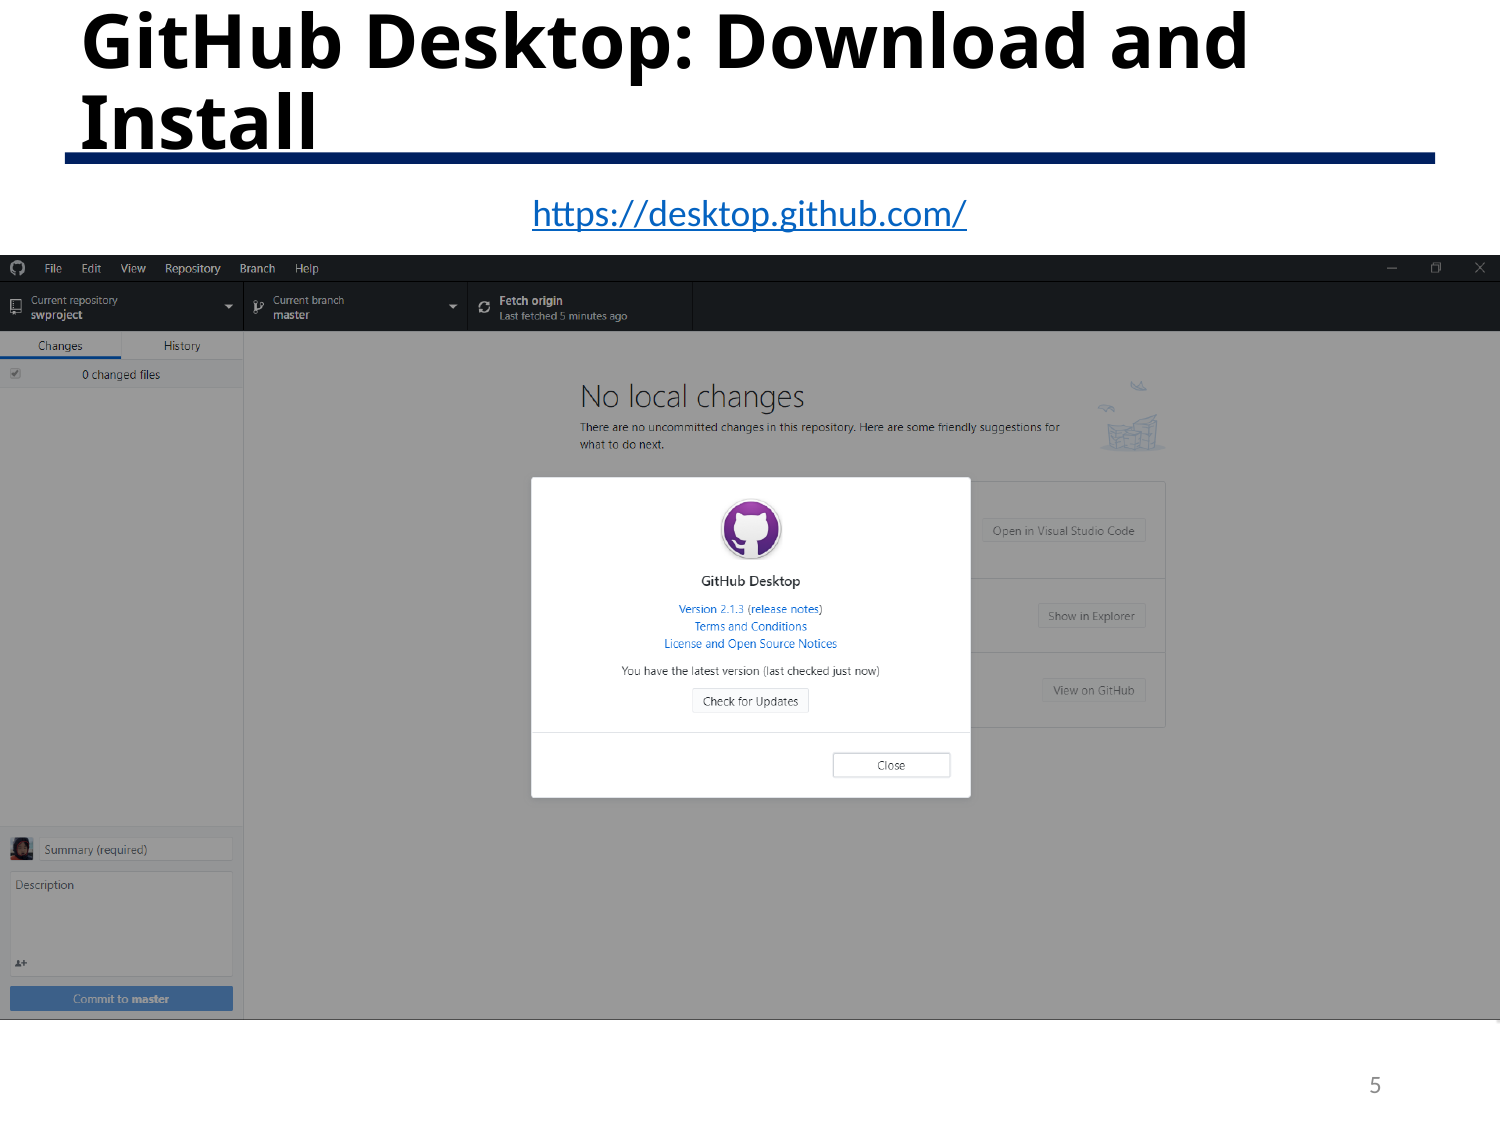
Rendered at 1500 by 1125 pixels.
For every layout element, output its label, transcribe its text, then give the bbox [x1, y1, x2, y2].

title GitHub Desktop: Download and Install [64, 26, 1436, 143]
picture [0, 255, 1500, 1020]
slide_number 5 [1059, 1057, 1397, 1111]
text_box https://desktop.github.com/ [517, 181, 983, 241]
